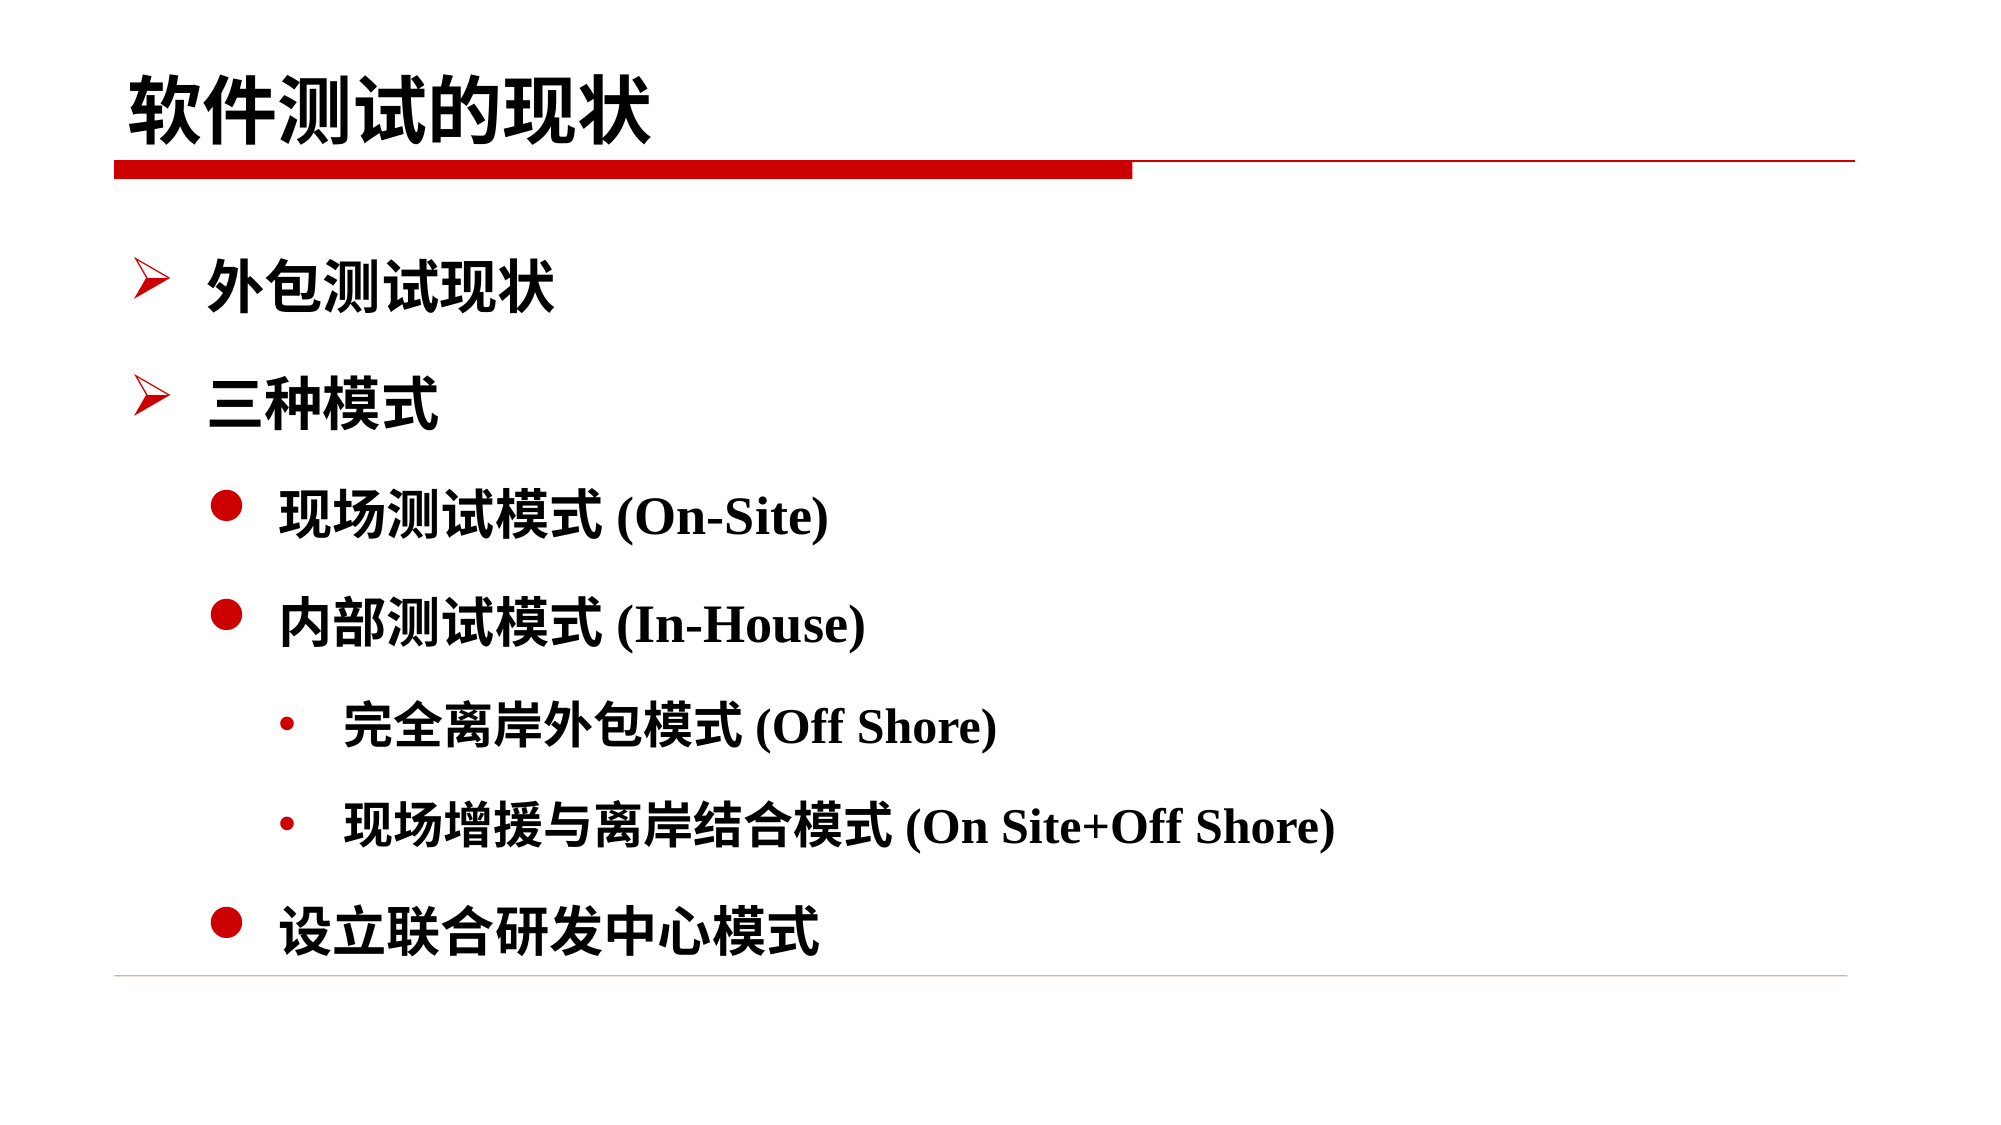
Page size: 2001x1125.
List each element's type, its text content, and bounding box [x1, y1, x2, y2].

list 外包测试现状 三种模式 现场测试模式(On-Site) 内部测试模式(In-House) 完全离岸外包模式(Off Shore) 现场增援与离岸结合模式(On Site+Off Shore) 设立联合研发中心模式 [114, 208, 1865, 909]
title 软件测试的现状 [112, 42, 1863, 161]
